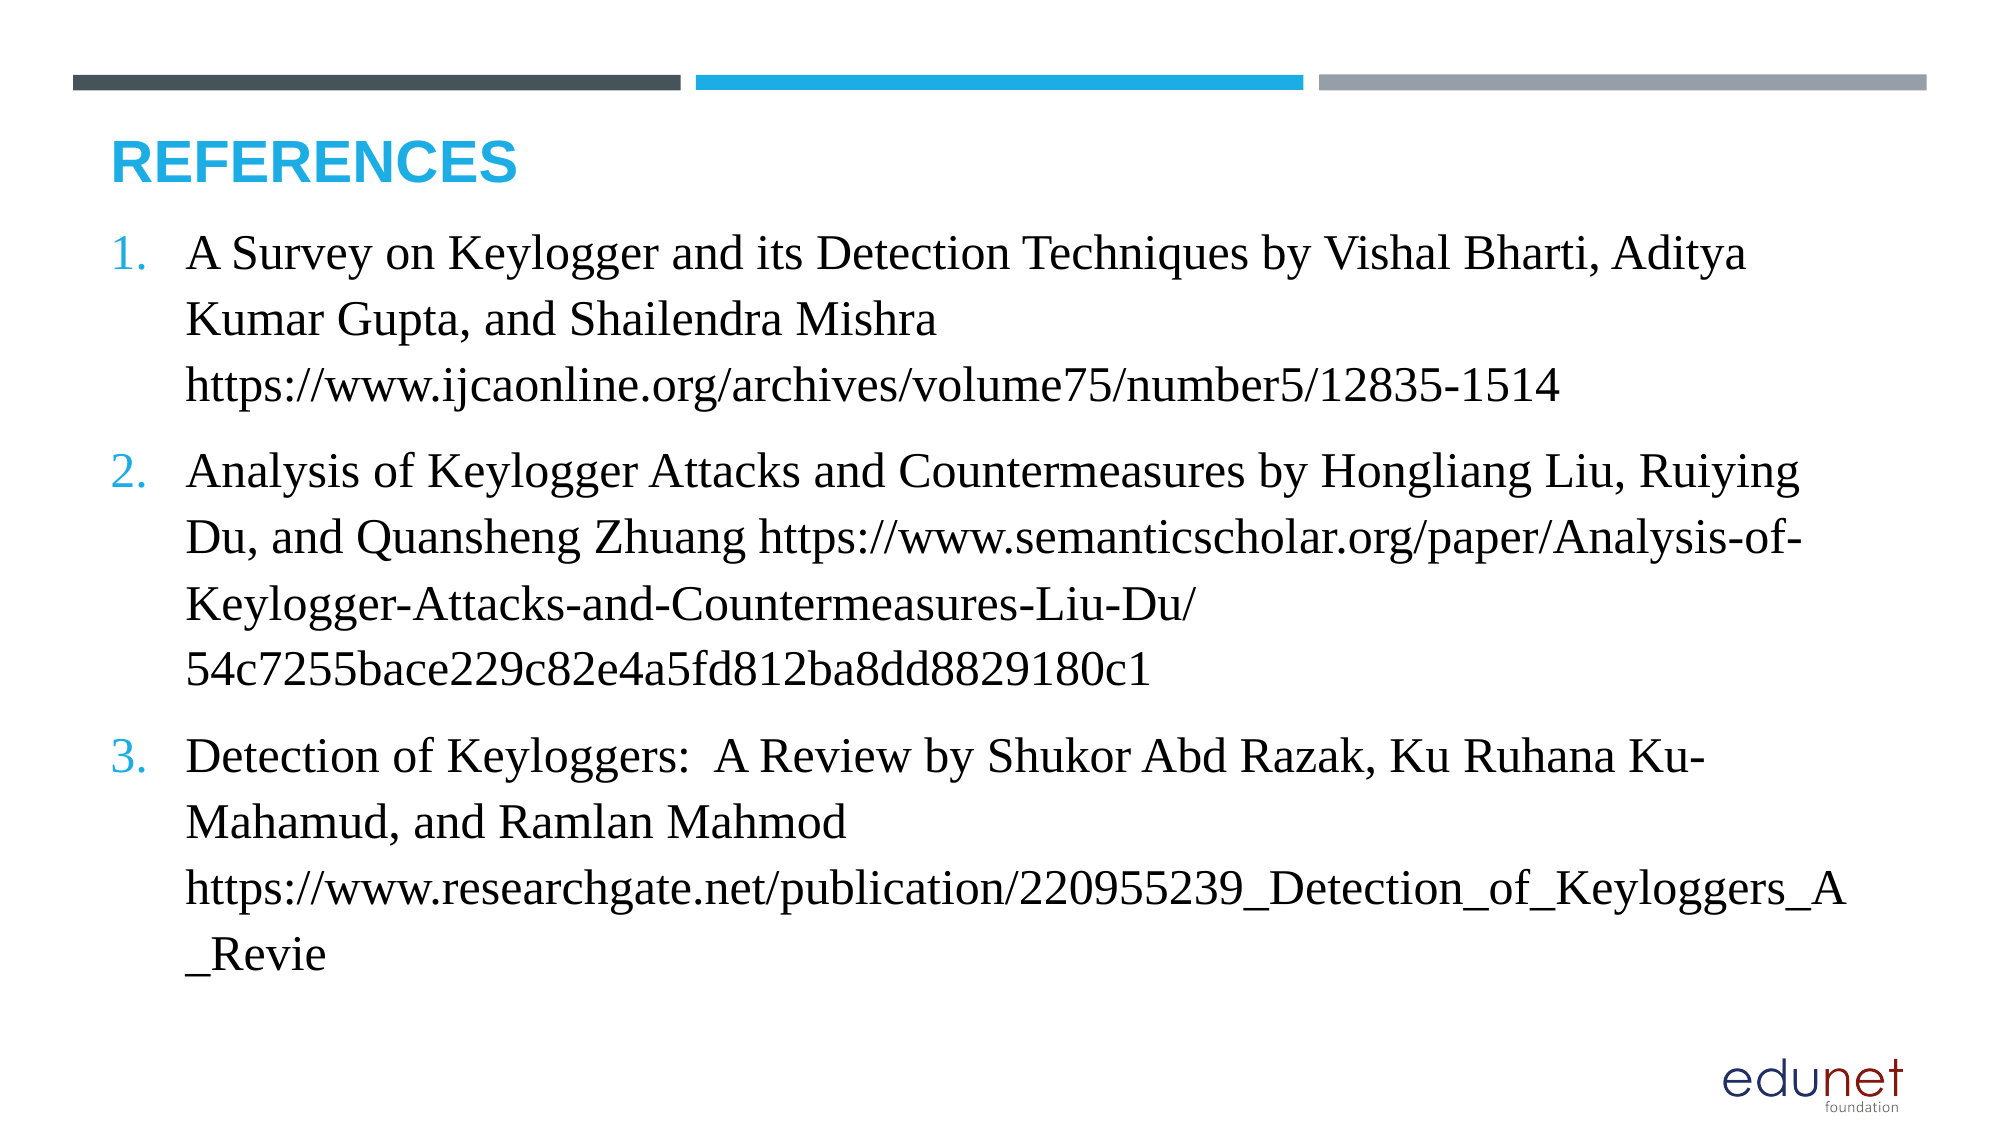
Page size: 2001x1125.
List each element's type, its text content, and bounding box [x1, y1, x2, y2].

list A Survey on Keylogger and its Detection Techniques by Vishal Bharti, Aditya Kumar Gupta, and Shailendra Mishra https://www.ijcaonline.org/archives/volume75/number5/12835-1514 Analysis of Keylogger Attacks and Countermeasures by Hongliang Liu, Ruiying Du, and Quansheng Zhuang https://www.semanticscholar.org/paper/Analysis-of-Keylogger-Attacks-and-Countermeasures-Liu-Du/54c7255bace229c82e4a5fd812ba8dd8829180c1 Detection of Keyloggers: A Review by Shukor Abd Razak, Ku Ruhana Ku-Mahamud, and Ramlan Mahmod https://www.researchgate.net/publication/220955239_Detection_of_Keyloggers_A_Revie [95, 213, 1883, 981]
picture [1719, 1056, 1905, 1116]
title REFERENCES [95, 115, 1905, 203]
